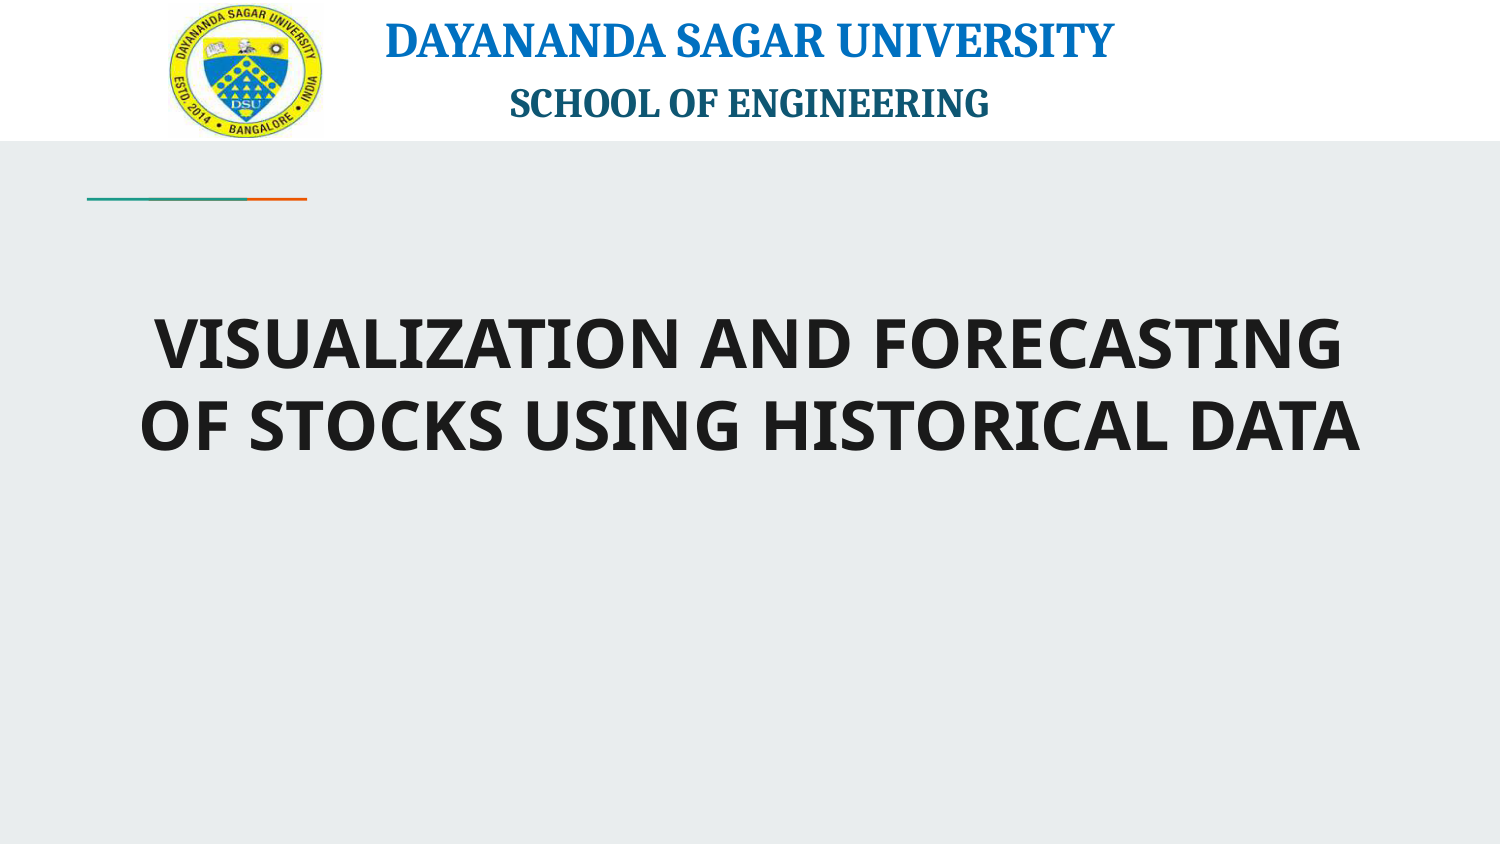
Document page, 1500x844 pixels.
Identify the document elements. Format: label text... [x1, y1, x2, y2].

text_box DAYANANDA SAGAR UNIVERSITY SCHOOL OF ENGINEERING [0, 0, 1500, 141]
picture [168, 2, 324, 138]
title VISUALIZATION AND FORECASTING OF STOCKS USING HISTORICAL DATA [119, 285, 1381, 559]
